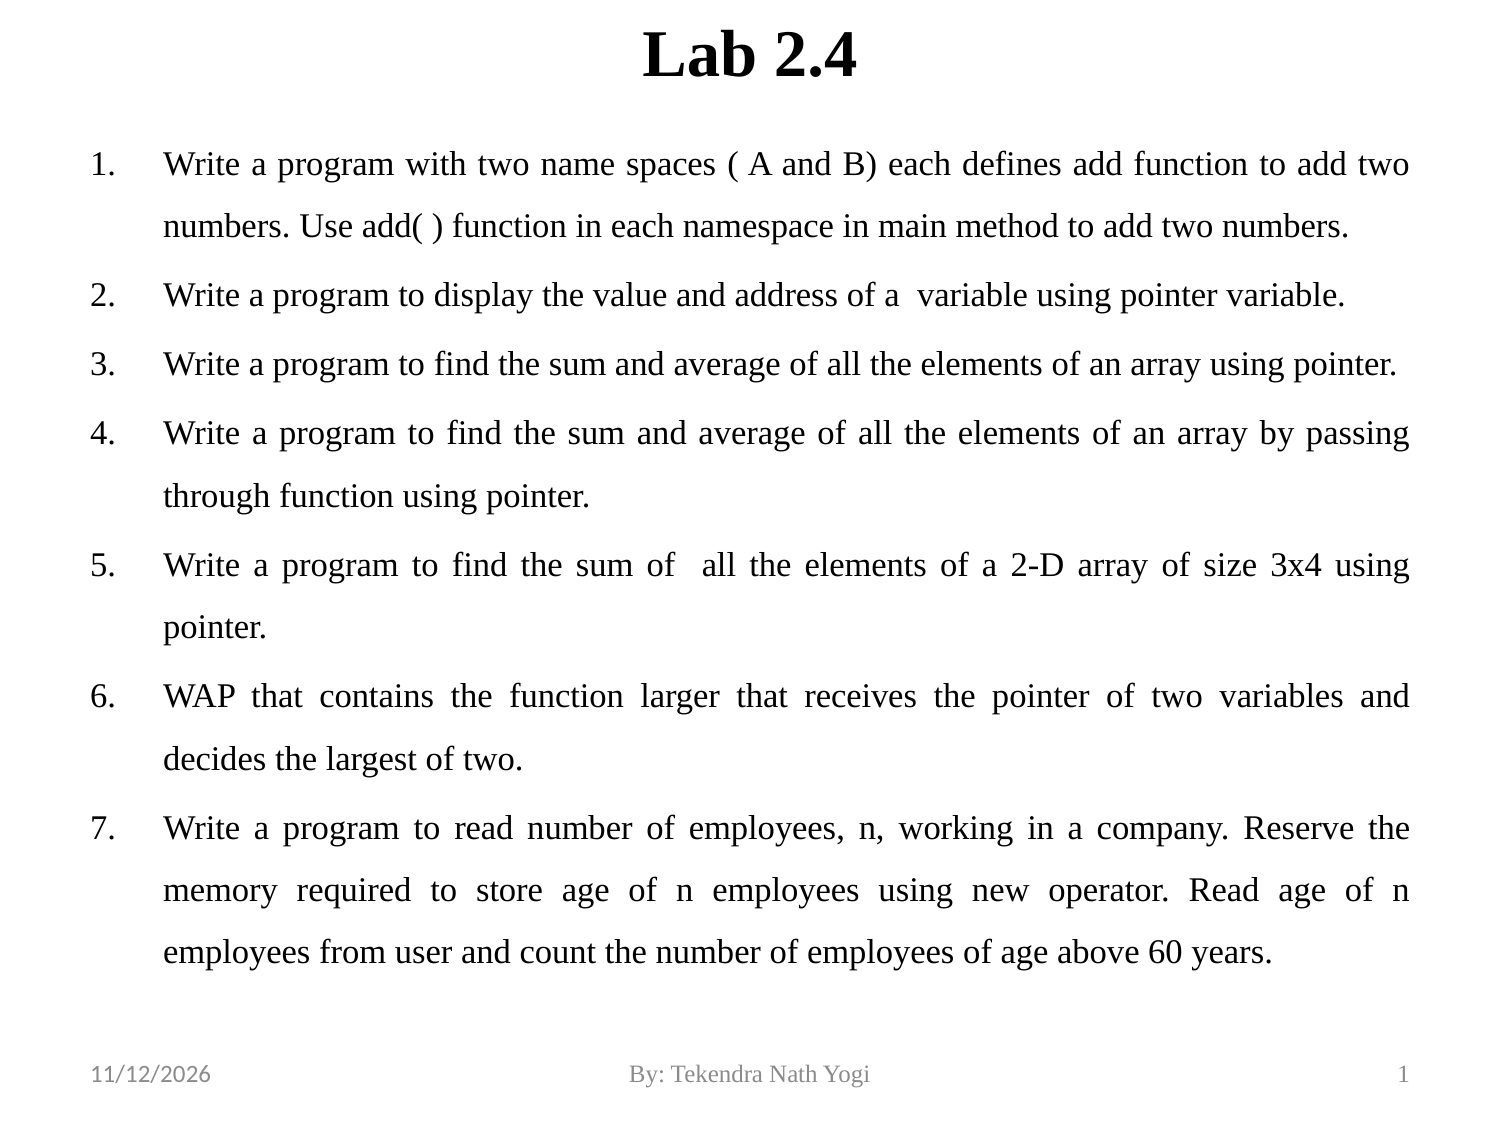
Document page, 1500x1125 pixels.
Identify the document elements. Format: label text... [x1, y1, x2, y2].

title Lab 2.4 [0, 0, 1500, 100]
list Write a program with two name spaces ( A and B) each defines add function to add two numbers. Use add( ) function in each namespace in main method to add two numbers. Write a program to display the value and address of a variable using pointer variable. Write a program to find the sum and average of all the elements of an array using pointer. Write a program to find the sum and average of all the elements of an array by passing through function using pointer. Write a program to find the sum of all the elements of a 2-D array of size 3x4 using pointer. WAP that contains the function larger that receives the pointer of two variables and decides the largest of two. Write a program to read number of employees, n, working in a company. Reserve the memory required to store age of n employees using new operator. Read age of n employees from user and count the number of employees of age above 60 years. [75, 112, 1425, 1063]
footer By: Tekendra Nath Yogi [512, 1042, 988, 1103]
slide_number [75, 1042, 425, 1103]
slide_number 1 [1074, 1042, 1425, 1103]
